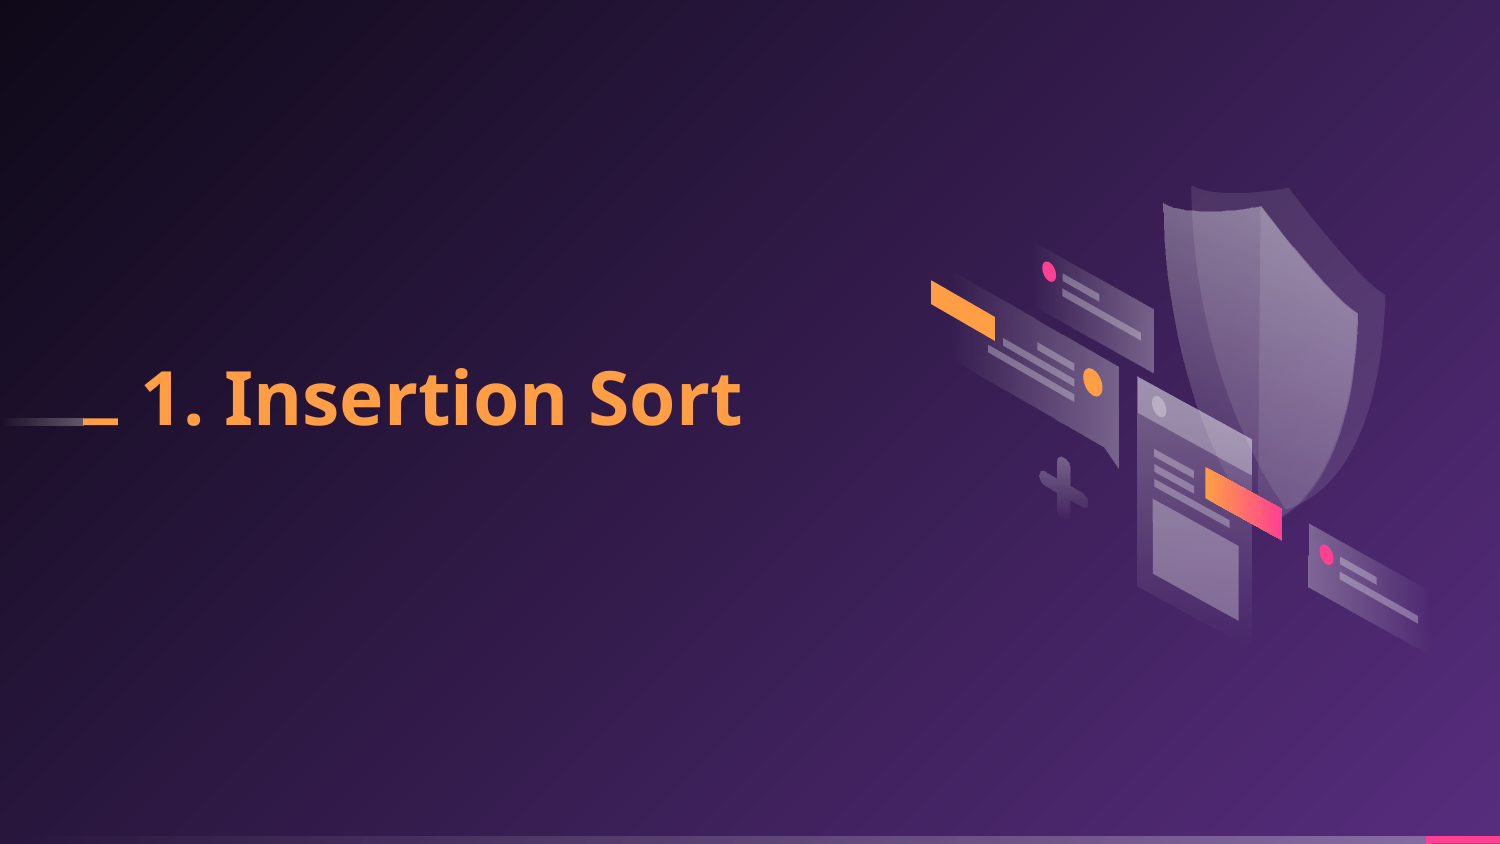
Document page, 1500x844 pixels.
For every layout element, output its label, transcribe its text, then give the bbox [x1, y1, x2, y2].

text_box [930, 185, 1432, 657]
title 1. Insertion Sort [140, 251, 925, 442]
